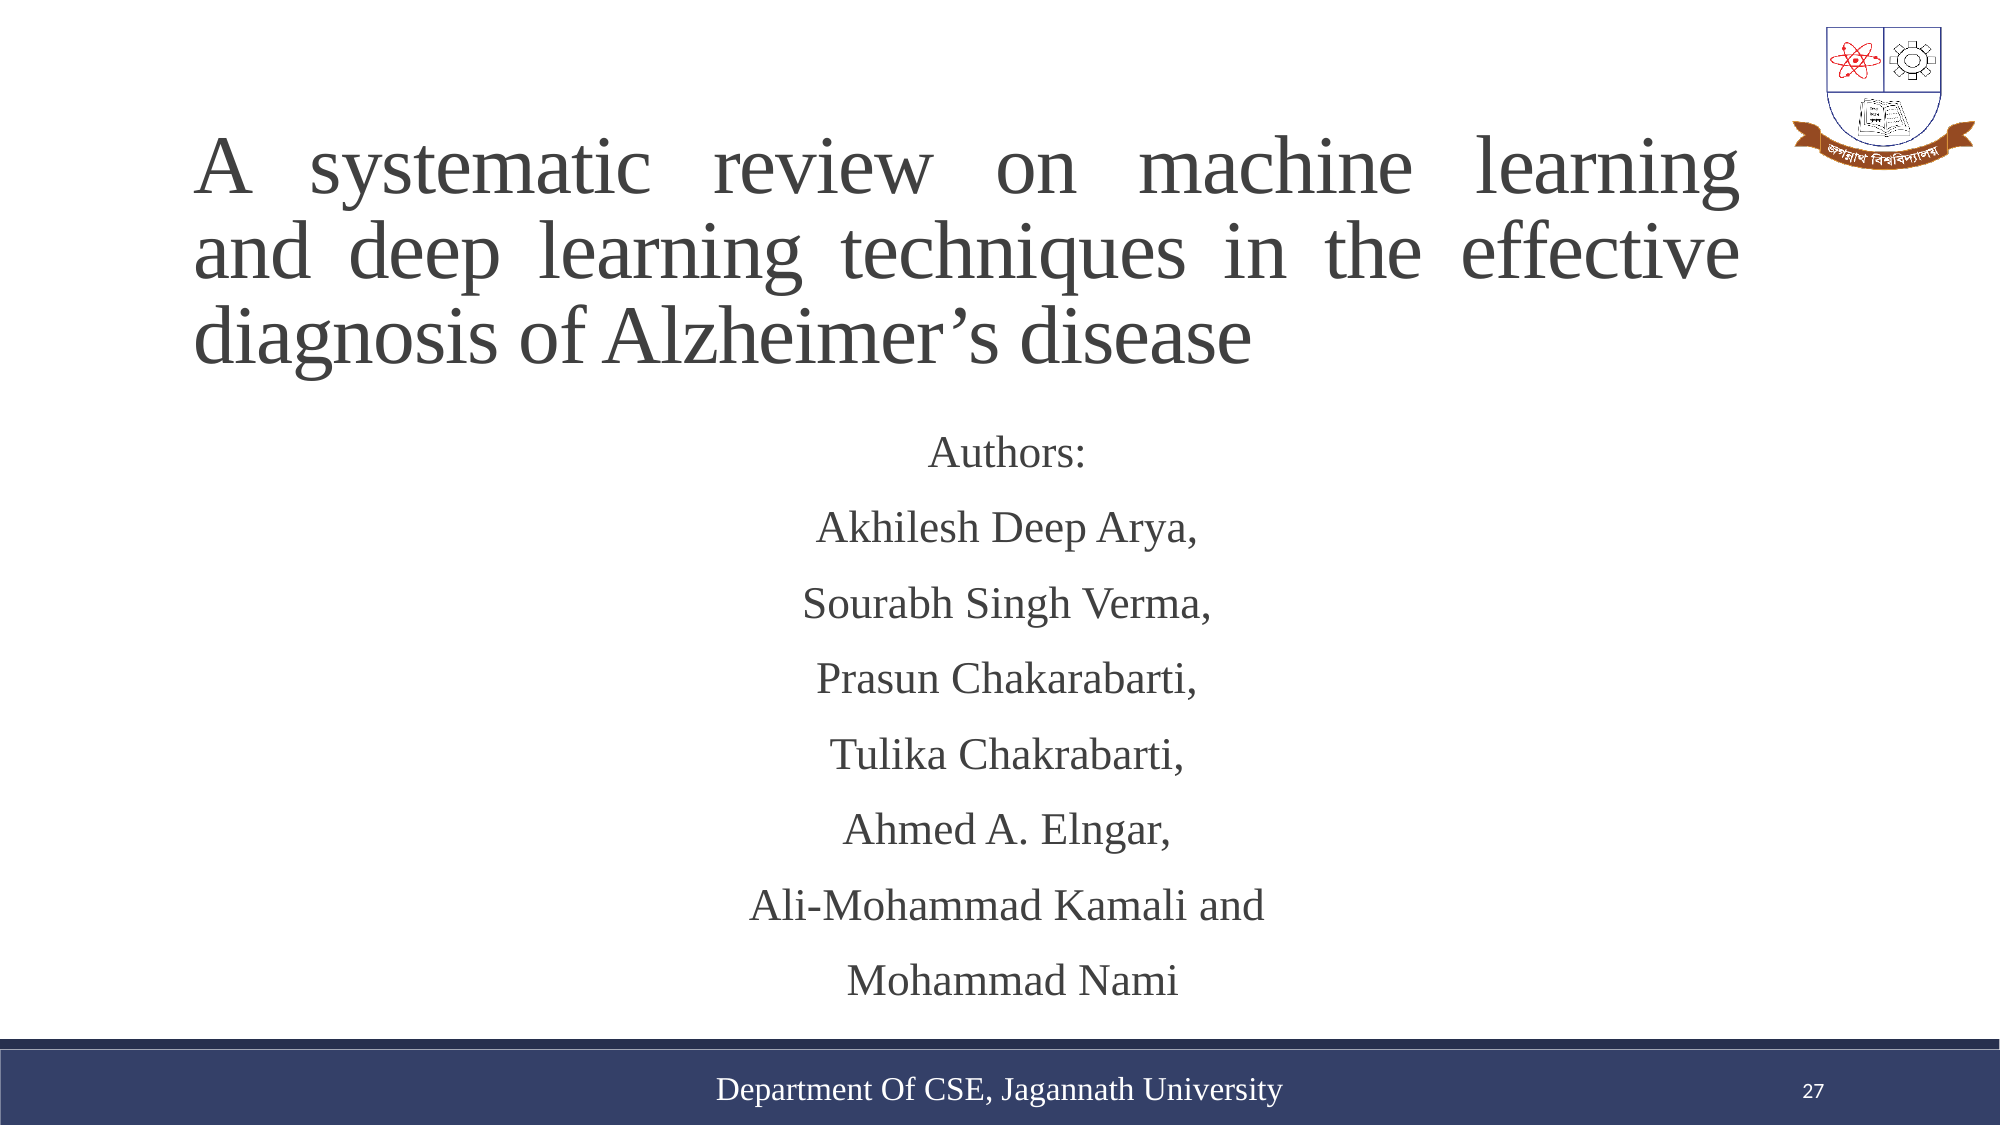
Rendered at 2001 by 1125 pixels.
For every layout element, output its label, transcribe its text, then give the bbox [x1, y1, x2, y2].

text_box Authors: Akhilesh Deep Arya, Sourabh Singh Verma, Prasun Chakarabarti, Tulika Chakrabarti, Ahmed A. Elngar, Ali‑Mohammad Kamali and Mohammad Nami [424, 420, 1576, 1015]
text_box A systematic review on machine learning and deep learning techniques in the effective diagnosis of Alzheimer’s disease [178, 94, 1759, 389]
footer Department Of CSE, Jagannath University [604, 1057, 1396, 1118]
picture [1792, 17, 1975, 173]
slide_number 27 [1624, 1059, 1840, 1120]
